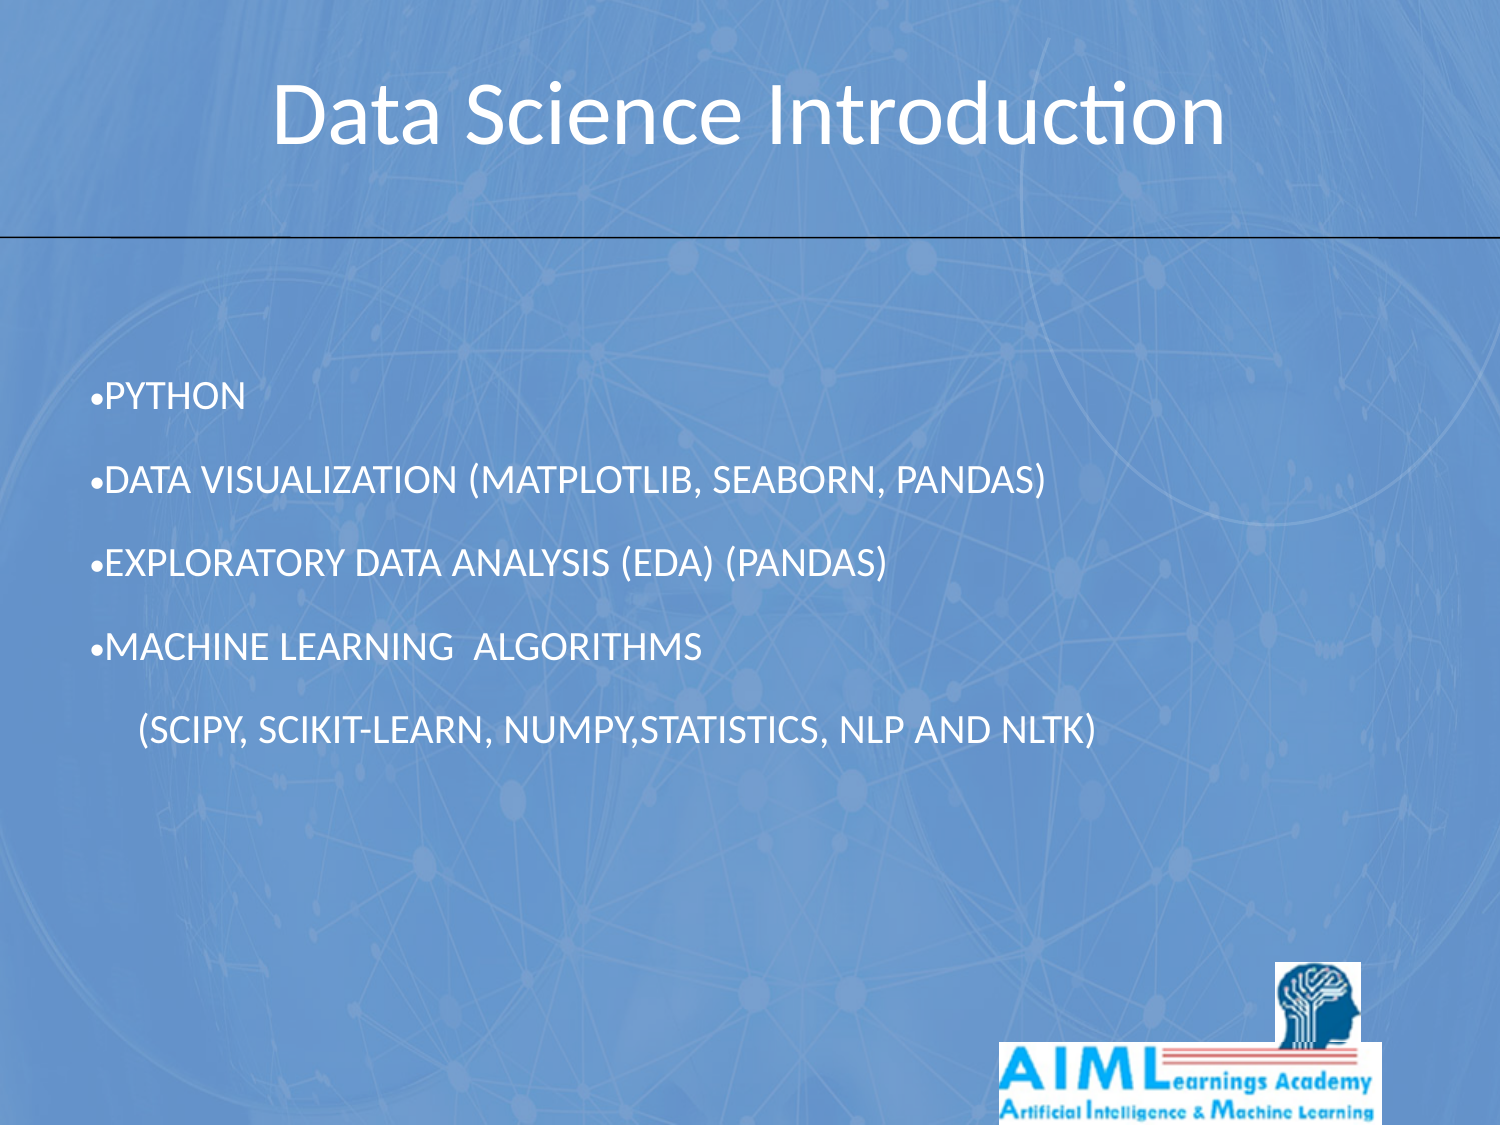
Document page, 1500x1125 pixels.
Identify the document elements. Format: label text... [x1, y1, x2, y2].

text_box PYTHON DATA VISUALIZATION (MATPLOTLIB, SEABORN, PANDAS) EXPLORATORY DATA ANALYSIS (EDA) (PANDAS) MACHINE LEARNING ALGORITHMS (SCIPY, SCIKIT-LEARN, NUMPY,STATISTICS, NLP AND NLTK) [74, 262, 1425, 1005]
picture [999, 962, 1382, 1125]
text_box Data Science Introduction [74, 45, 1425, 233]
picture [1015, 1061, 1026, 1074]
